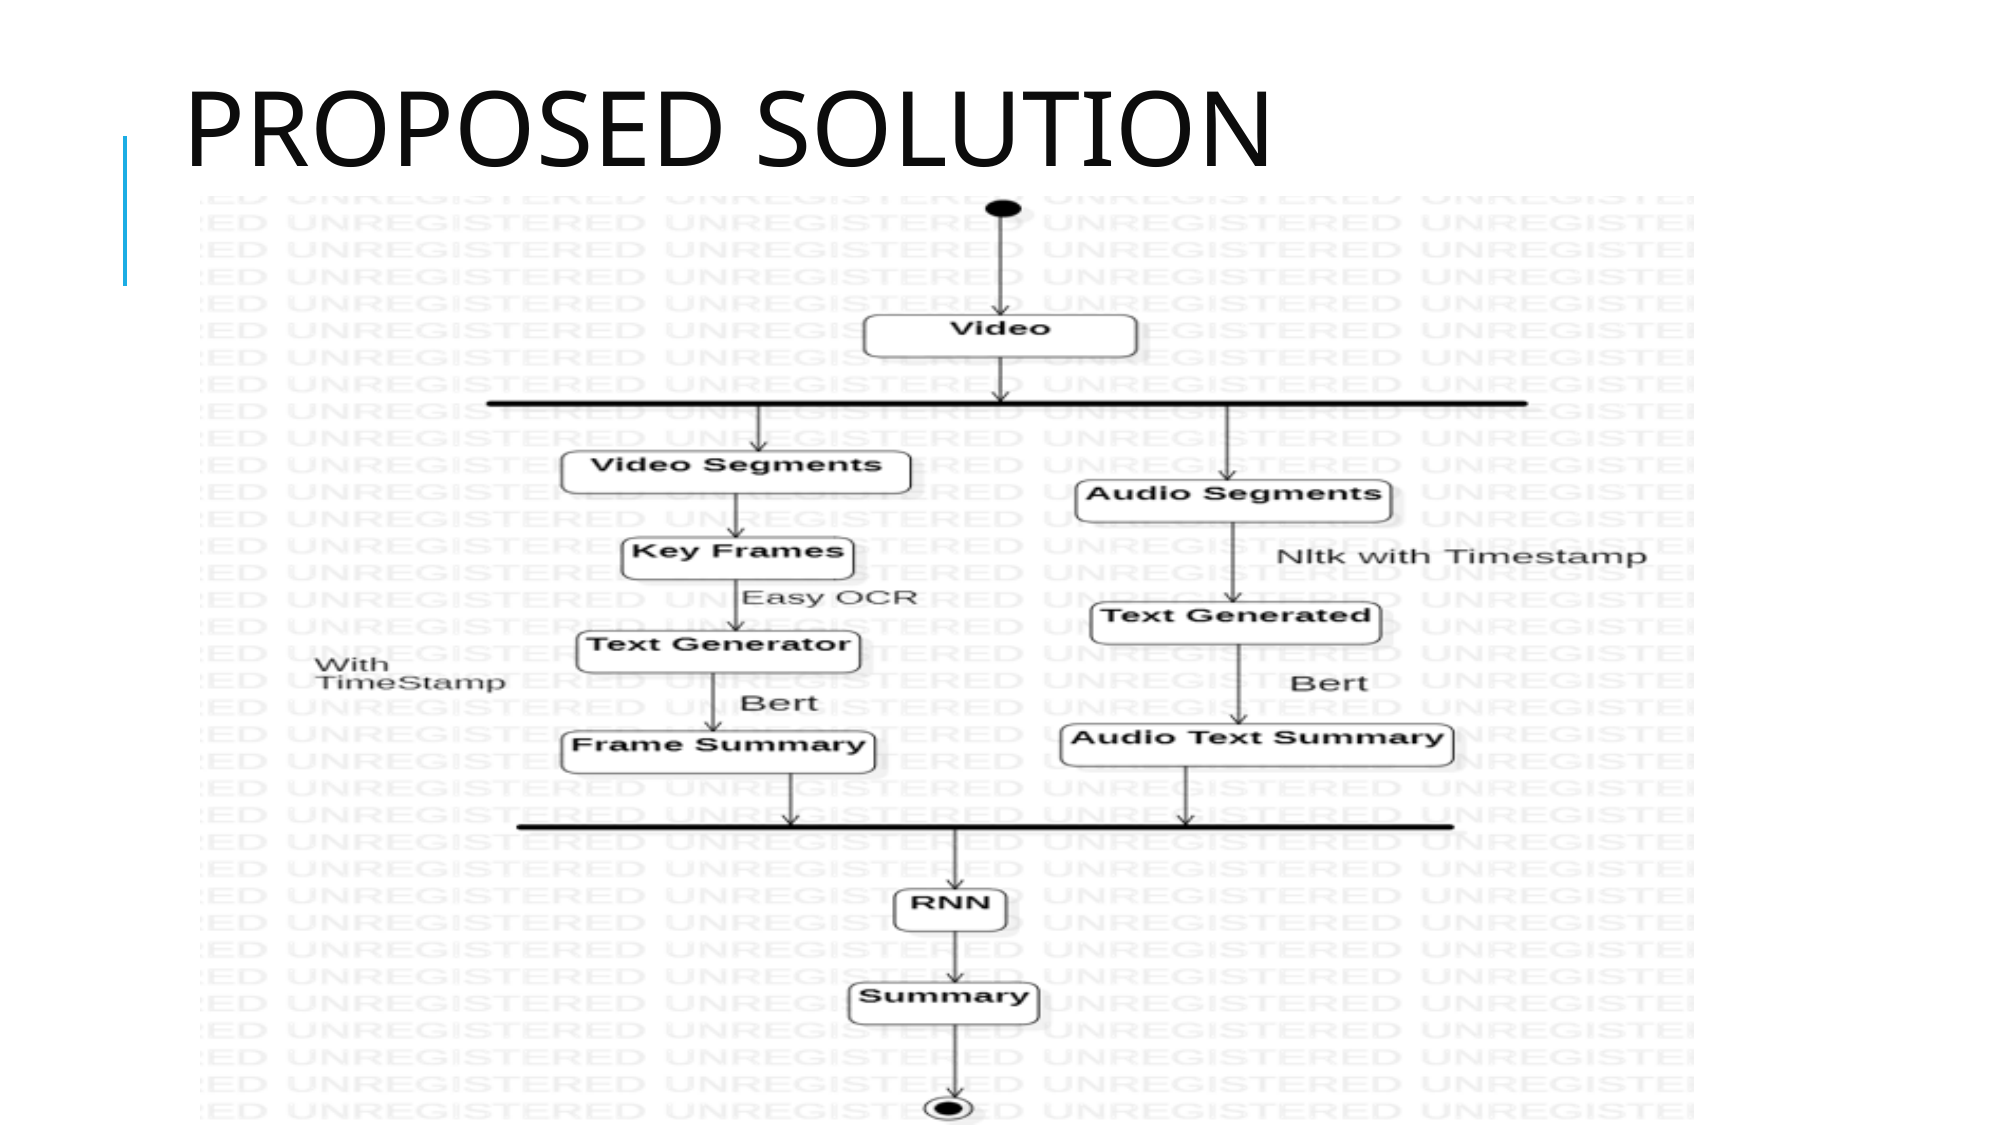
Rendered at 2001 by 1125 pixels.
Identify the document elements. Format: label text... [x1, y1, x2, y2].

title PROPOSED SOLUTION [168, 13, 1763, 260]
picture [200, 195, 1694, 1125]
